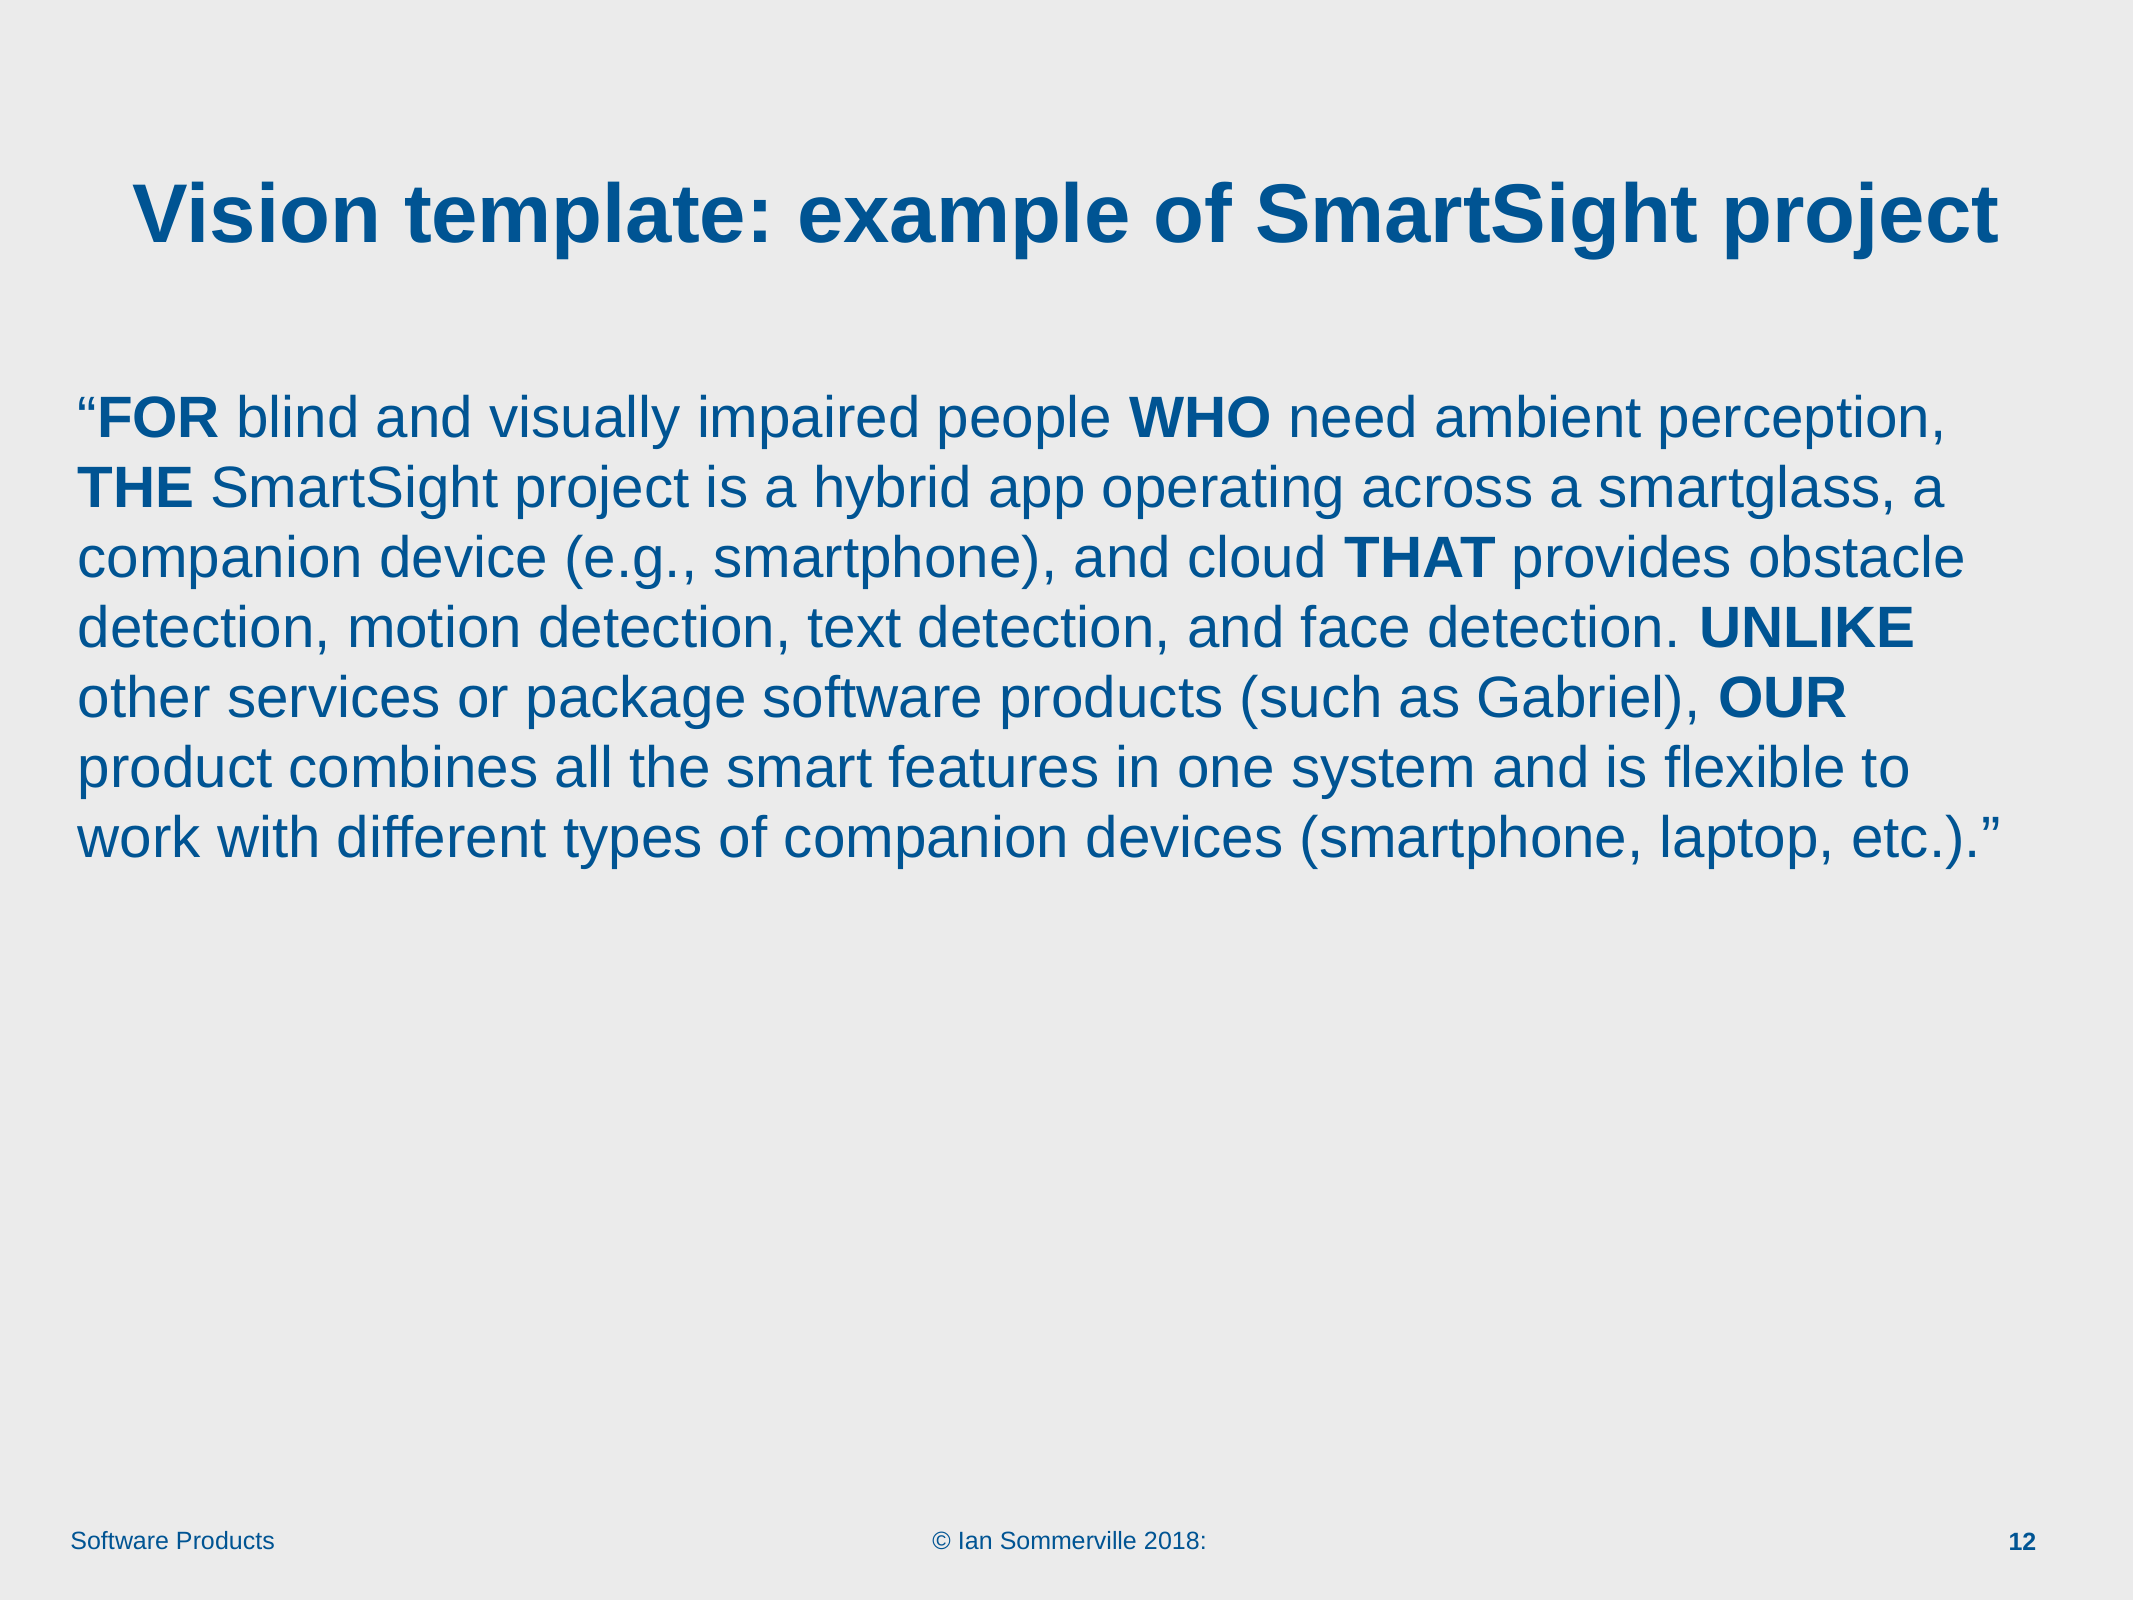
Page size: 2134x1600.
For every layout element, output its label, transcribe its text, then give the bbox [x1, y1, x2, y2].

title Vision template: example of SmartSight project [106, 66, 2027, 353]
slide_number 12 [1997, 1516, 2046, 1563]
list “FOR blind and visually impaired people WHO need ambient perception, THE SmartSight project is a hybrid app operating across a smartglass, a companion device (e.g., smartphone), and cloud THAT provides obstacle detection, motion detection, text detection, and face detection. UNLIKE other services or package software products (such as Gabriel), OUR product combines all the smart features in one system and is flexible to work with different types of companion devices (smartphone, laptop, etc.).” [68, 370, 2016, 1454]
